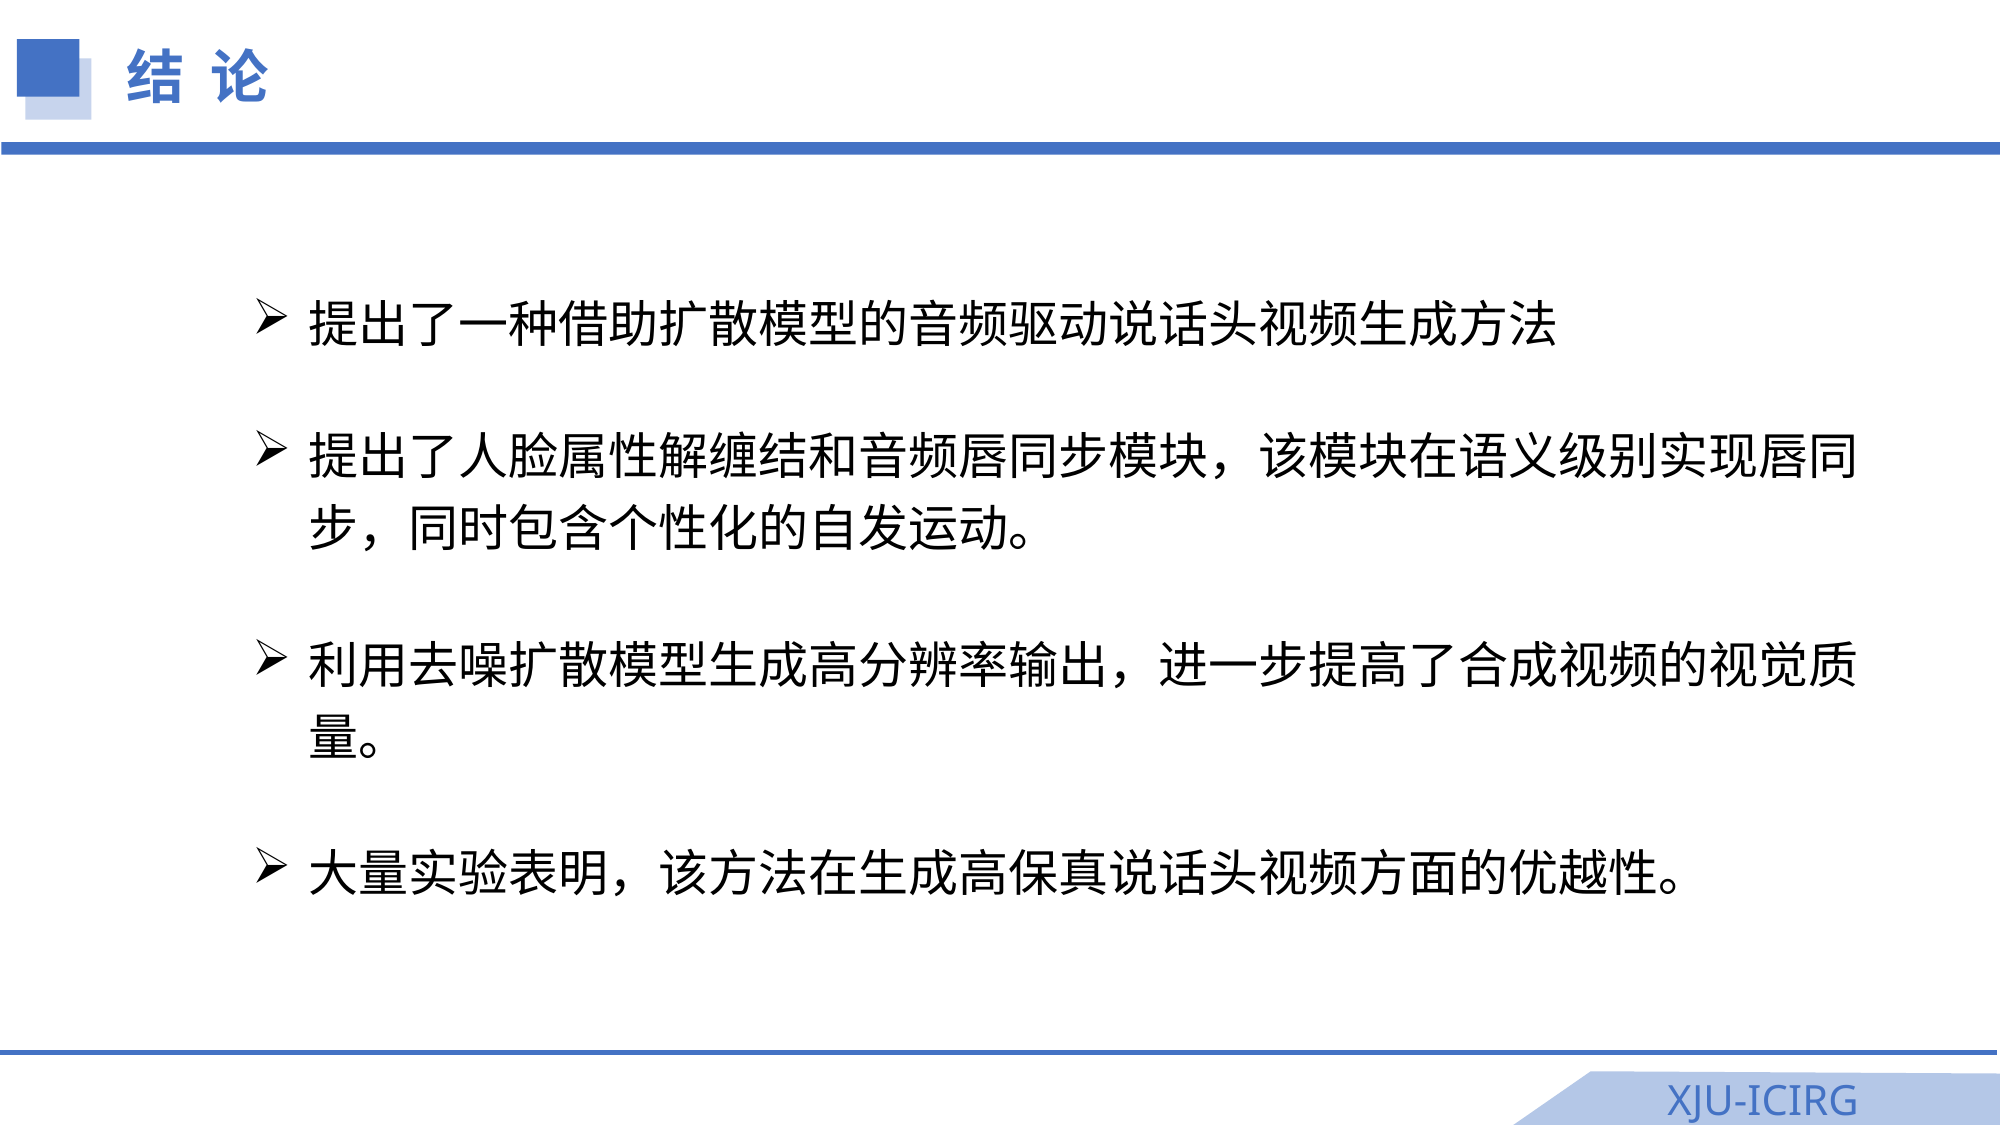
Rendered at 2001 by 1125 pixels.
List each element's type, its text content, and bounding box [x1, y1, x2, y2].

text_box [0, 141, 2000, 156]
text_box 大量实验表明，该方法在生成高保真说话头视频方面的优越性。 [237, 822, 1876, 910]
text_box 结 论 [111, 32, 312, 118]
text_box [16, 38, 92, 120]
text_box XJU-ICIRG [1511, 1070, 2000, 1125]
text_box 提出了一种借助扩散模型的音频驱动说话头视频生成方法 [237, 272, 1802, 360]
text_box 提出了人脸属性解缠结和音频唇同步模块，该模块在语义级别实现唇同步，同时包含个性化的自发运动。 [237, 404, 1876, 564]
text_box 利用去噪扩散模型生成高分辨率输出，进一步提高了合成视频的视觉质量。 [237, 613, 1876, 773]
